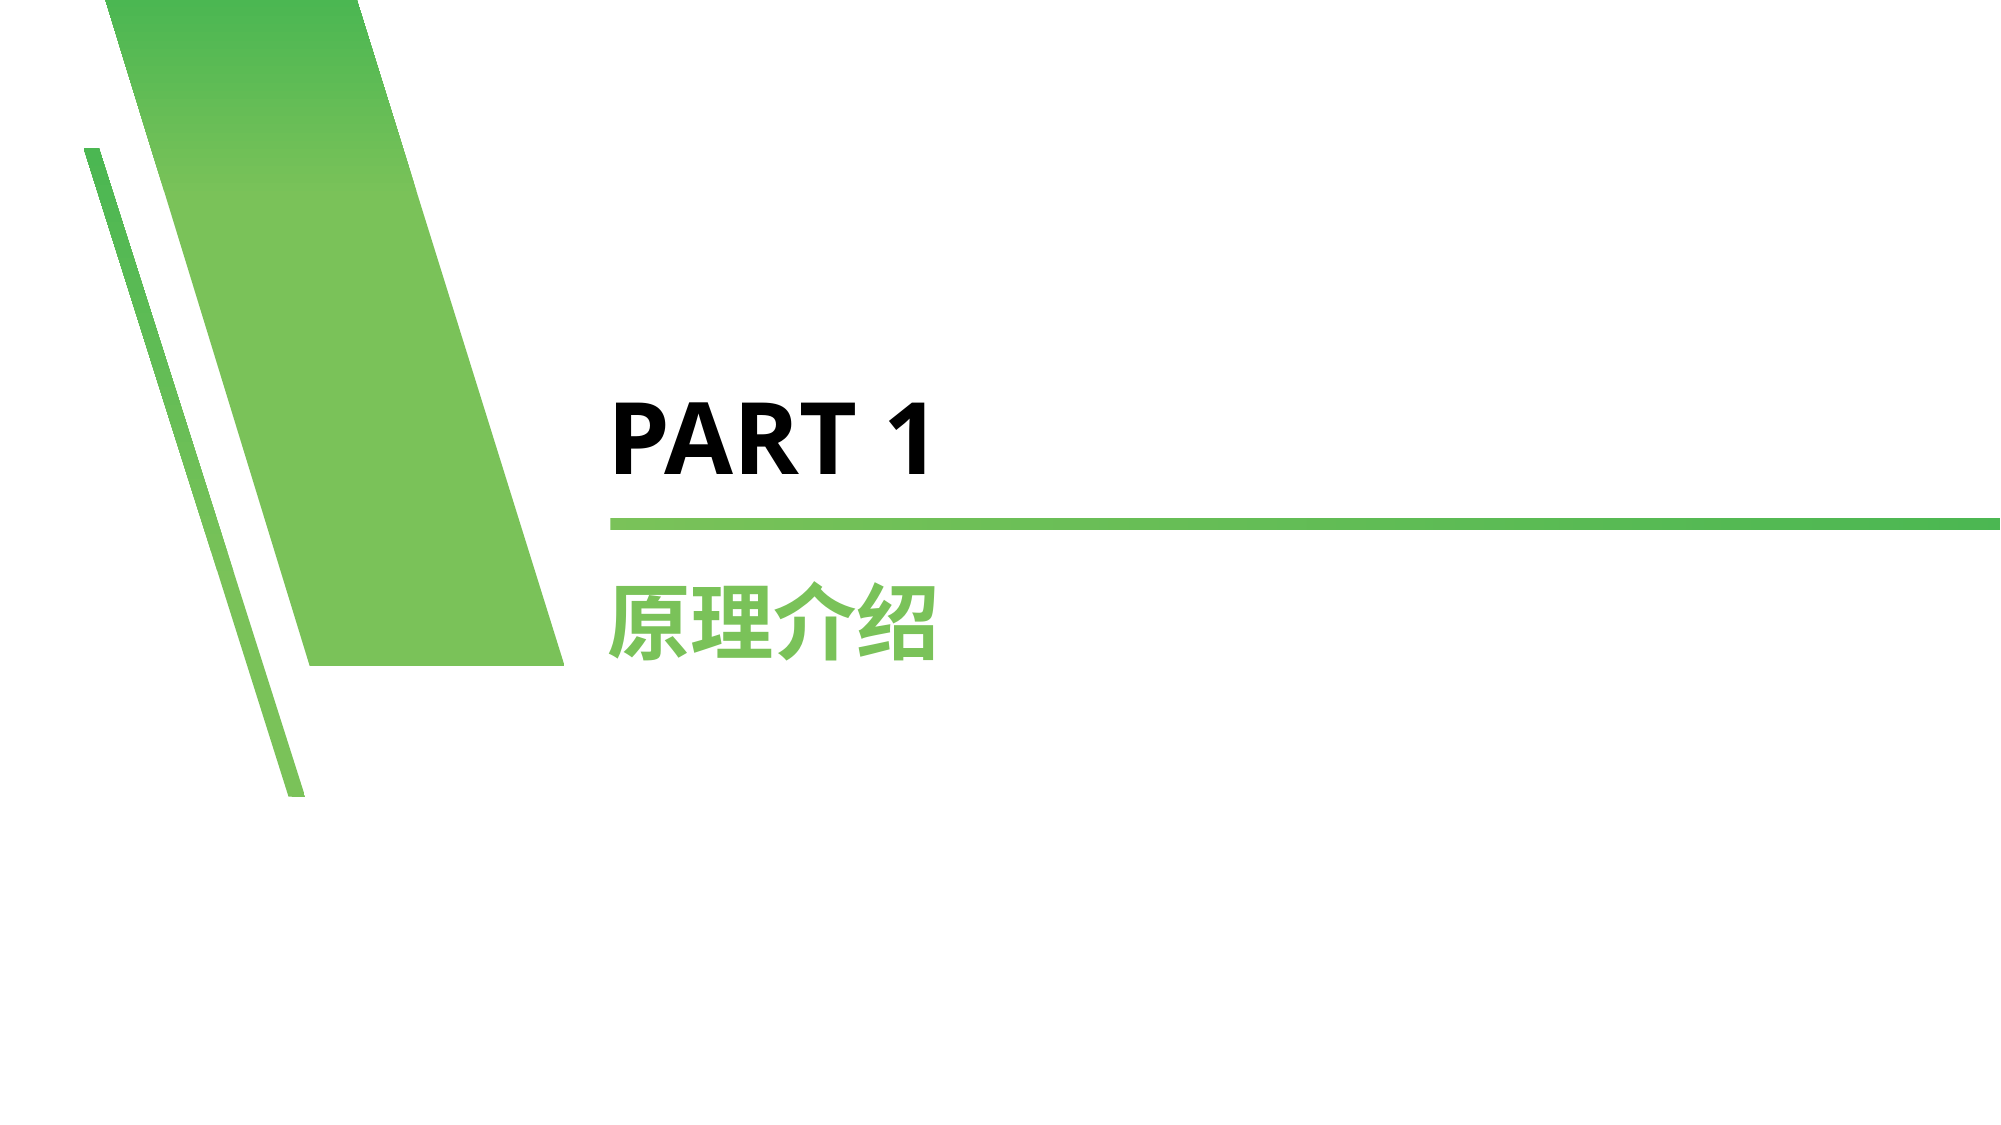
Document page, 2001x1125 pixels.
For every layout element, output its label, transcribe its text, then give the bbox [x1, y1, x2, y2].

text_box PART 1 [592, 367, 1134, 502]
text_box 原理介绍 [592, 563, 1475, 678]
